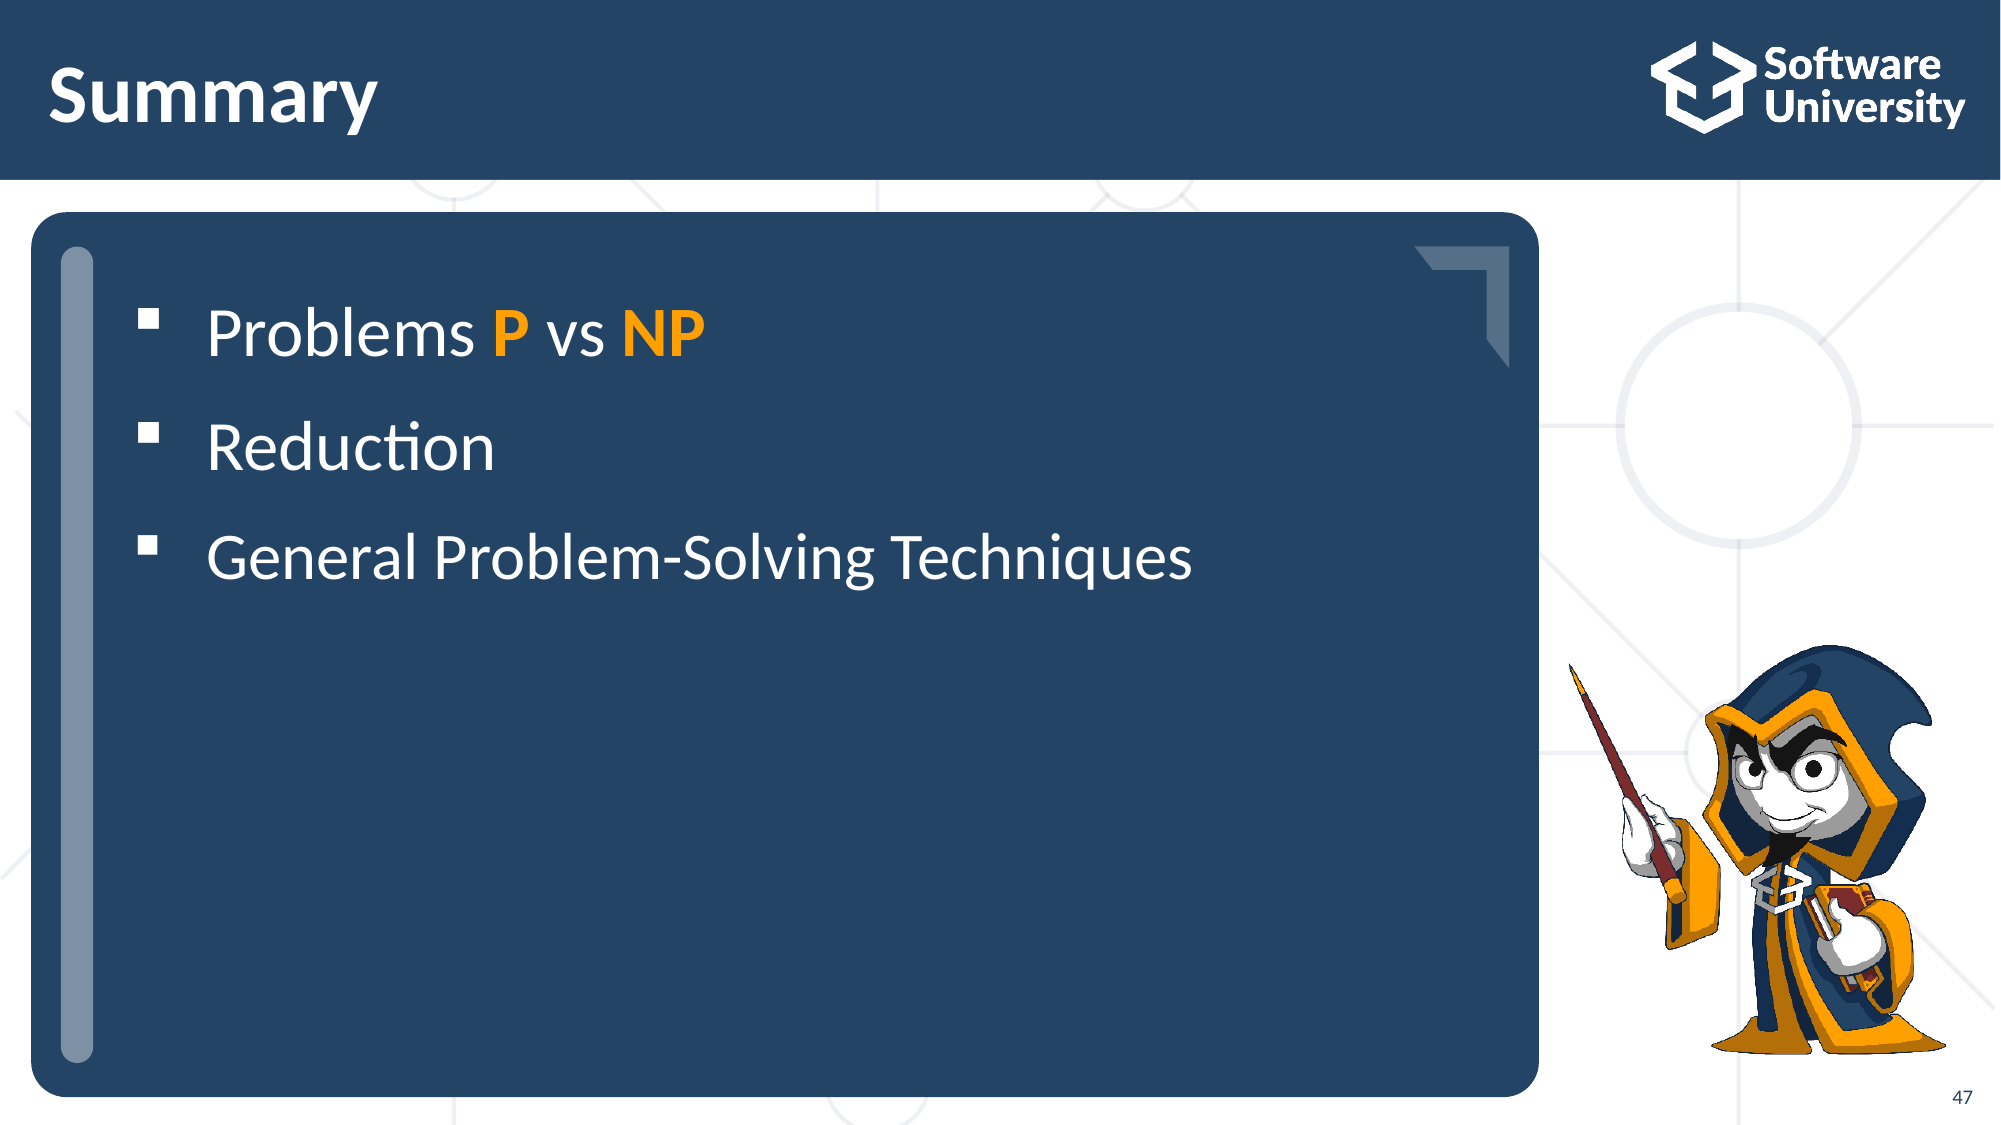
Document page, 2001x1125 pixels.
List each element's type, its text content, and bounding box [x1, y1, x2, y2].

slide_number 47 [1927, 1067, 1989, 1117]
picture [1651, 41, 1966, 134]
title Summary [31, 16, 1625, 162]
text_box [30, 211, 1540, 1098]
picture [1566, 643, 1947, 1055]
